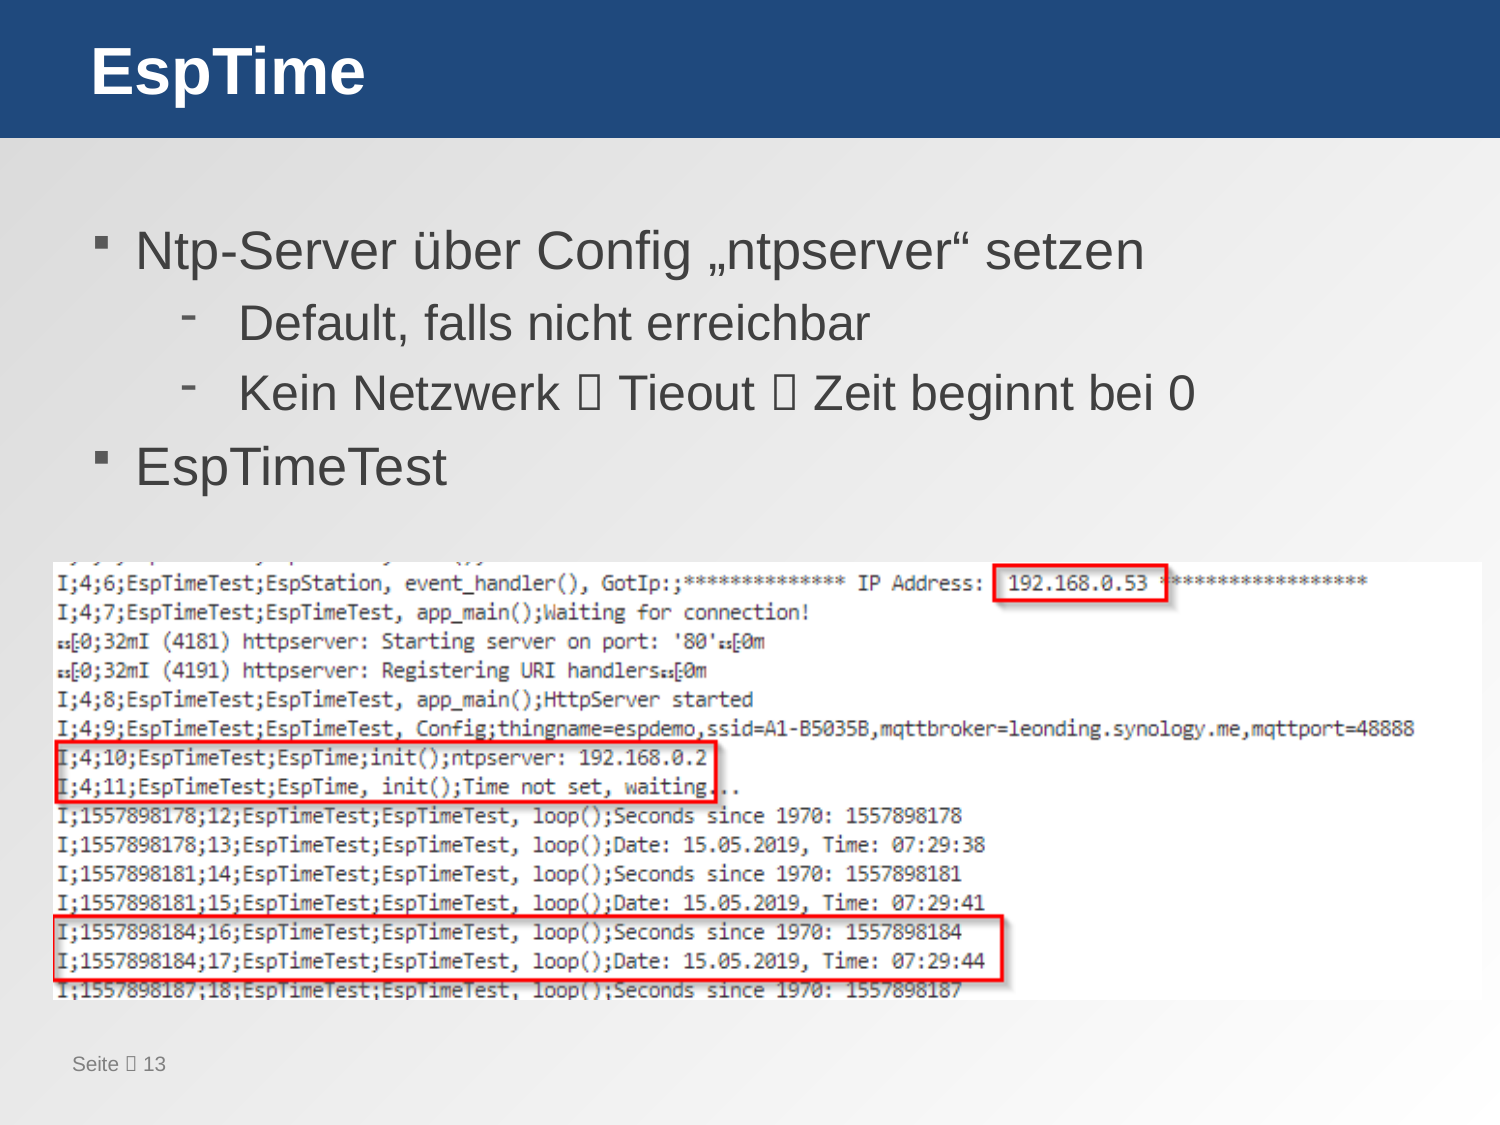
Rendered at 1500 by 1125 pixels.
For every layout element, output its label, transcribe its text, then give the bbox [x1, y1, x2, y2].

title EspTime [75, 20, 1425, 208]
picture [52, 562, 1483, 1000]
list Ntp-Server über Config „ntpserver“ setzen Default, falls nicht erreichbar Kein Netzwerk  Tieout  Zeit beginnt bei 0 EspTimeTest [76, 208, 1424, 560]
